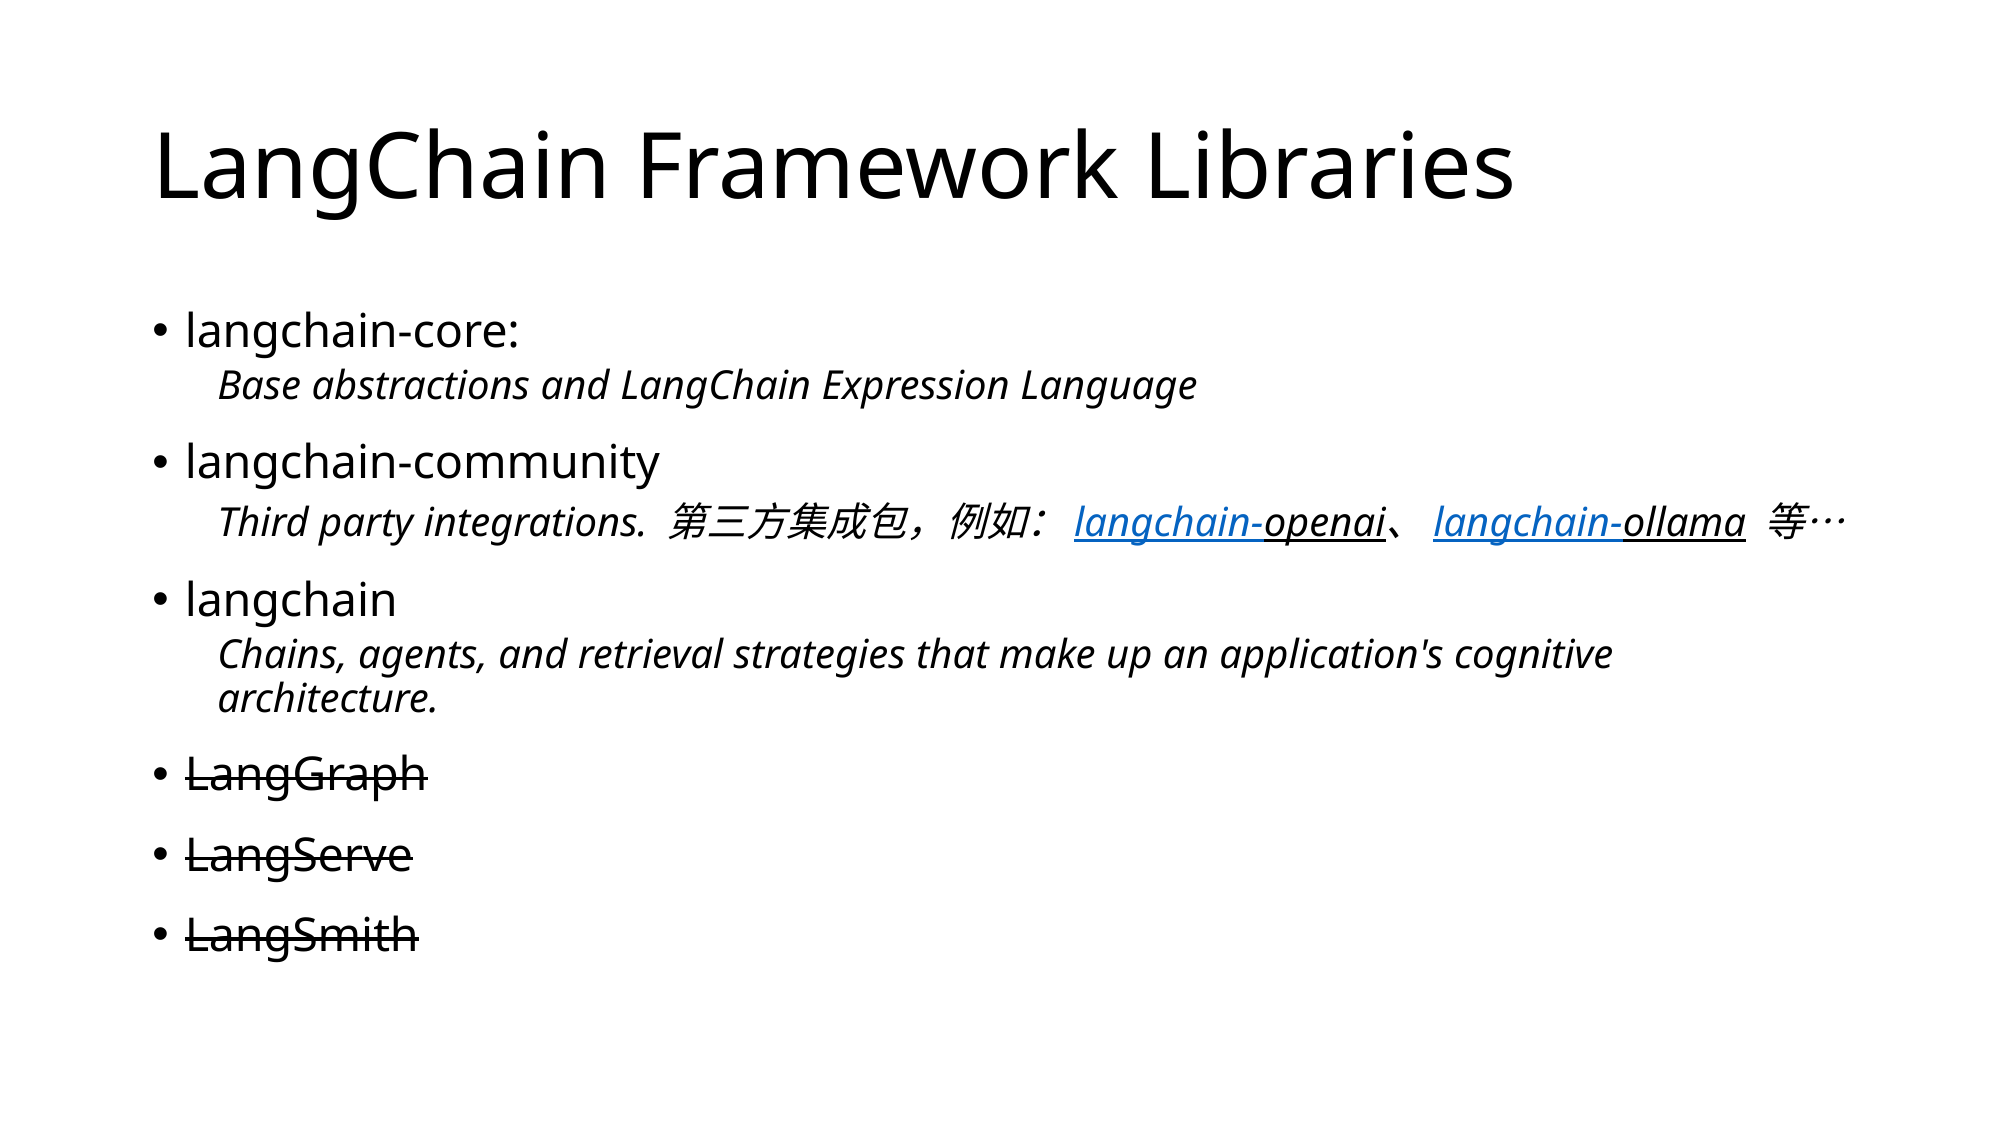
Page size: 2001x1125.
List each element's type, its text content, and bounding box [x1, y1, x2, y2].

title LangChain Framework Libraries [137, 59, 1863, 278]
list langchain-core: Base abstractions and LangChain Expression Language langchain-community Third party integrations. 第三方集成包，例如：langchain-openai、langchain-ollama 等… langchain Chains, agents, and retrieval strategies that make up an application's cognitive architecture. LangGraph LangServe LangSmith [137, 299, 1863, 1014]
